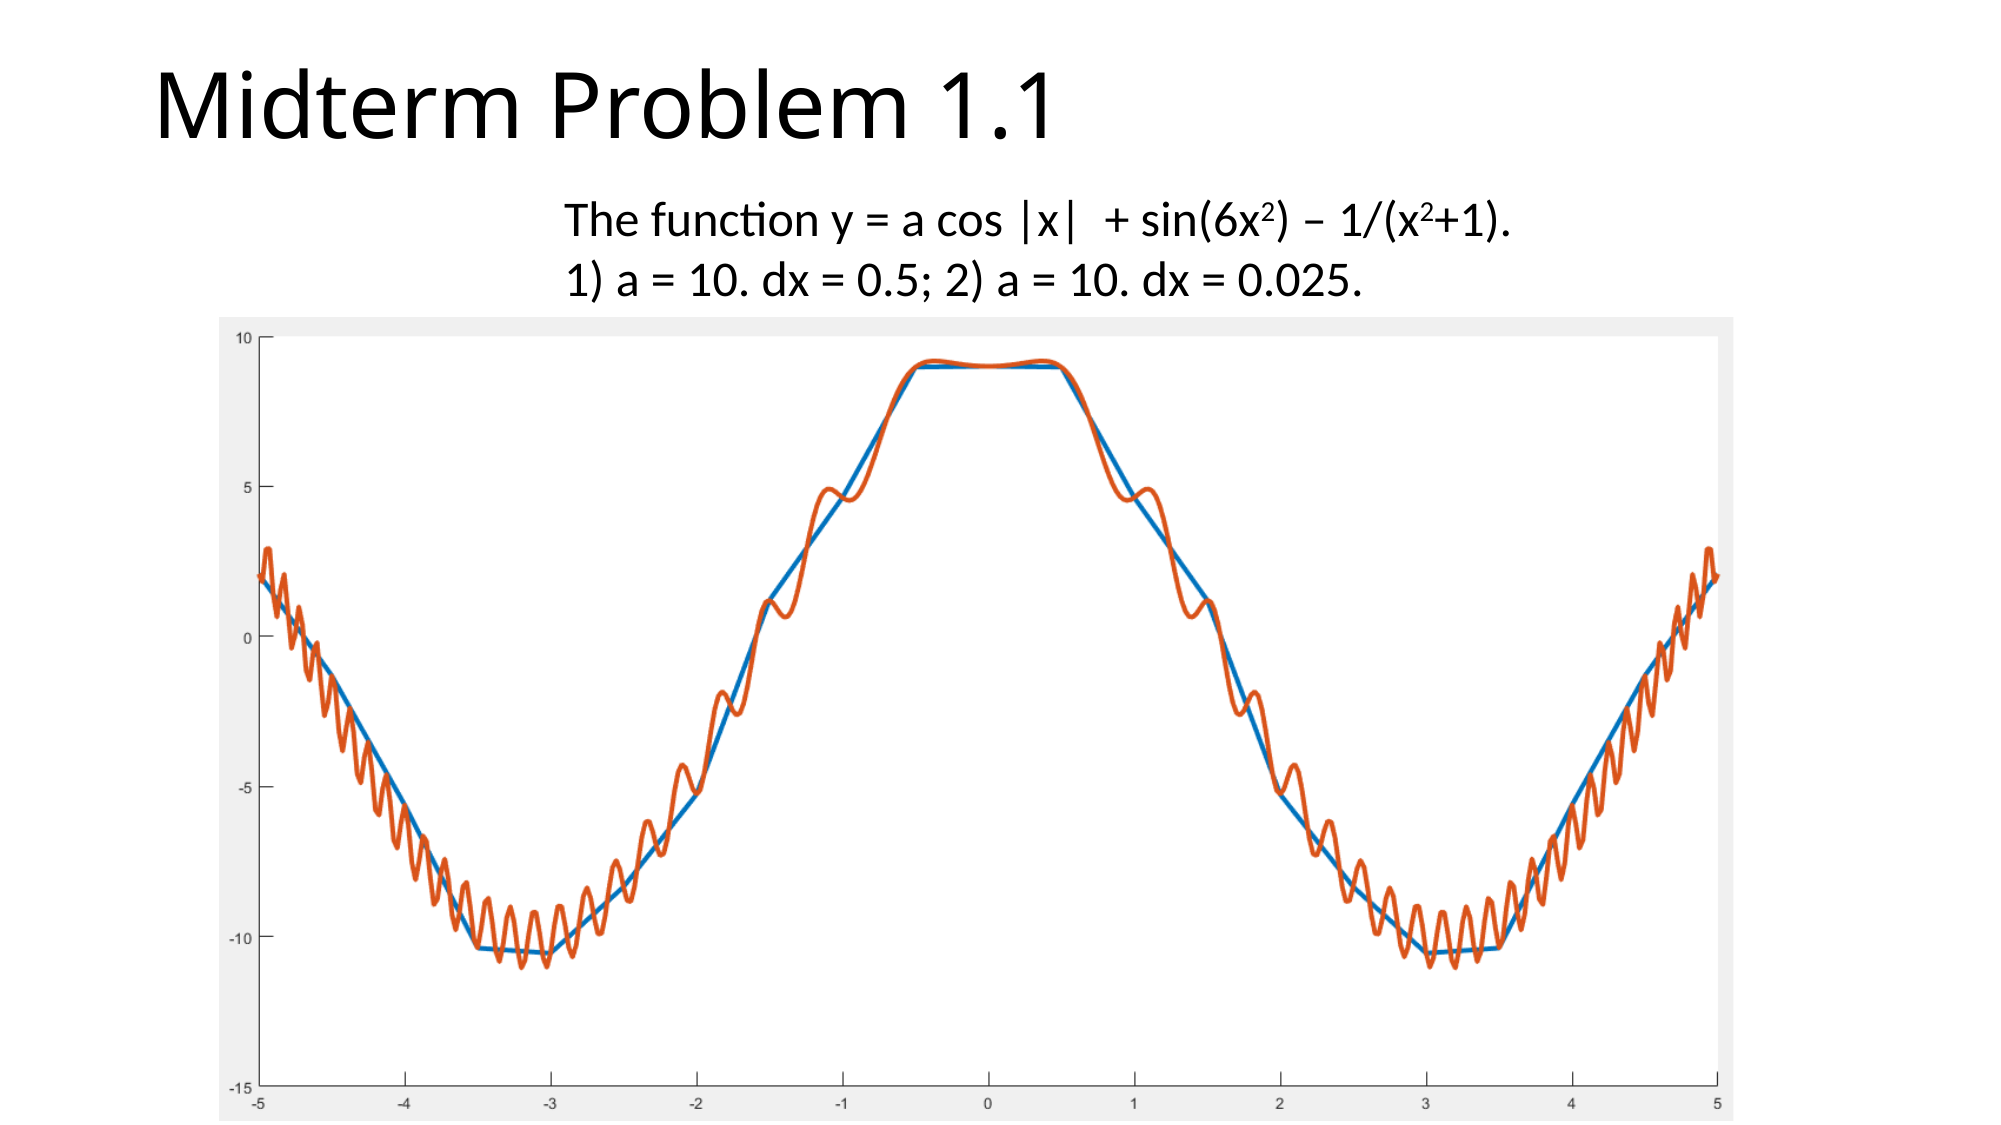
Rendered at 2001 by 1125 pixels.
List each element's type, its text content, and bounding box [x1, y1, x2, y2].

title Midterm Problem 1.1 [137, 0, 1863, 218]
text_box The function y = a cos |x| + sin(6x2) – 1/(x2+1). 1) a = 10. dx = 0.5; 2) a = 10. dx = 0.025. [549, 178, 1539, 314]
picture [218, 317, 1734, 1121]
